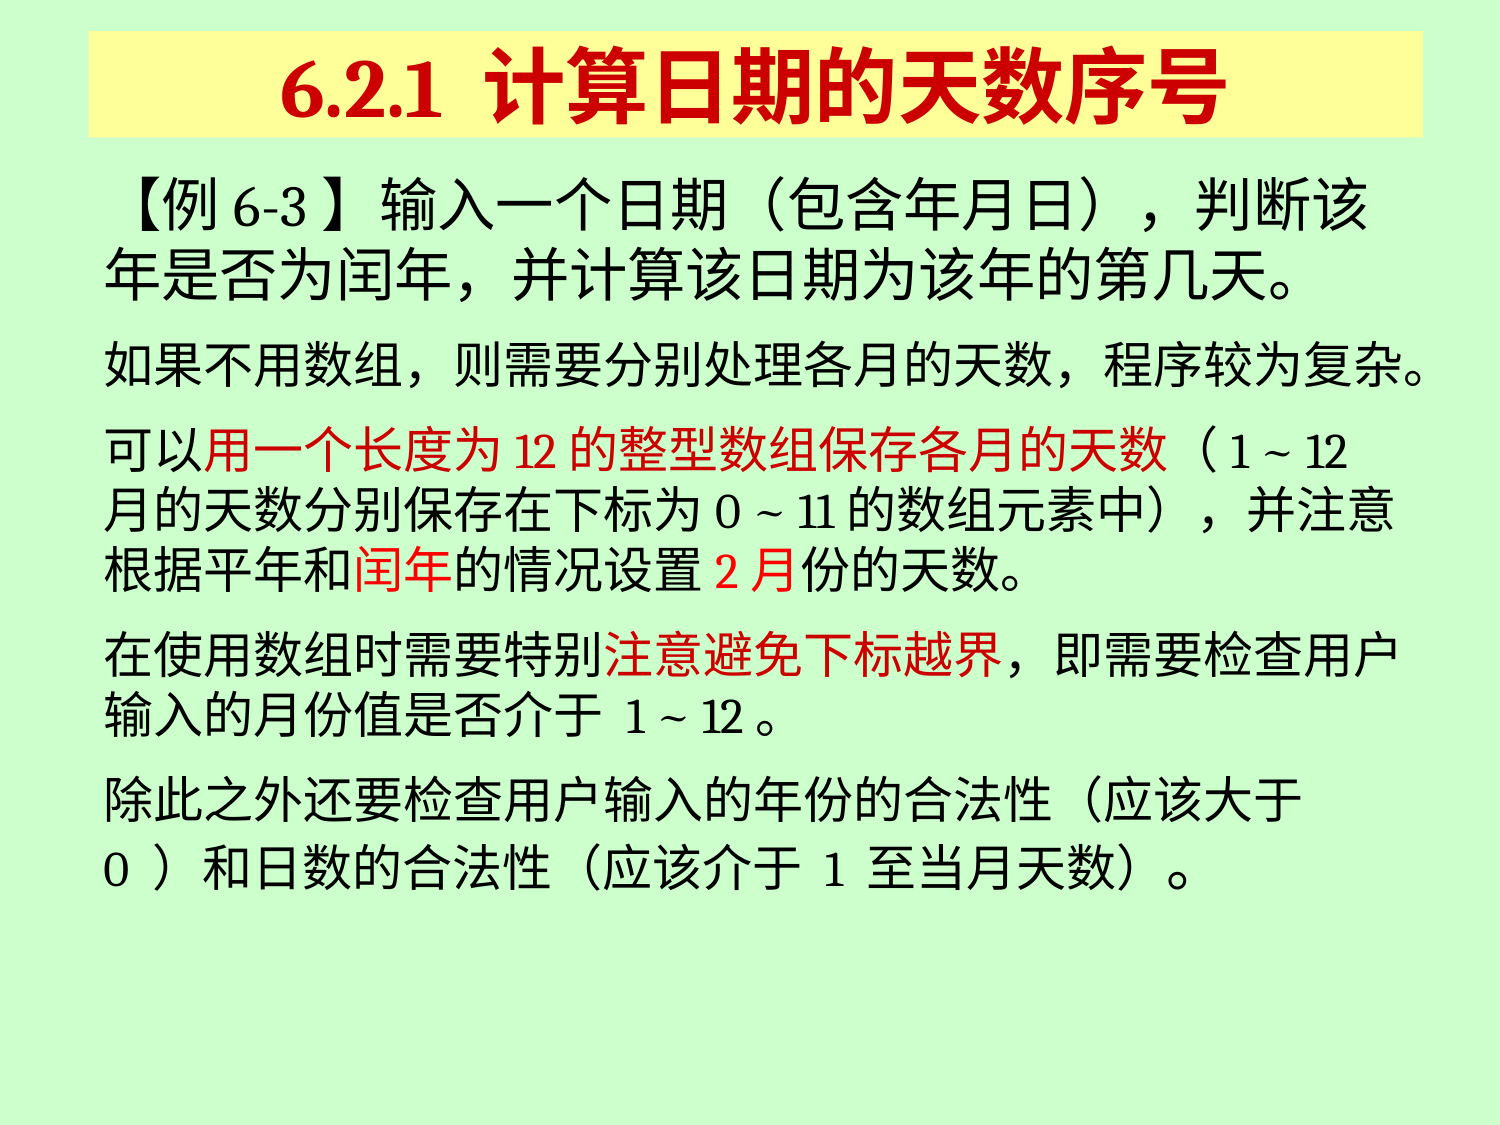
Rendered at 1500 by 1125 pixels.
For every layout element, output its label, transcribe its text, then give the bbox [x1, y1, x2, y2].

list 【例6-3】输入一个日期（包含年月日），判断该年是否为闰年，并计算该日期为该年的第几天。 如果不用数组，则需要分别处理各月的天数，程序较为复杂。 可以用一个长度为12的整型数组保存各月的天数（1 ~ 12月的天数分别保存在下标为0 ~ 11的数组元素中），并注意根据平年和闰年的情况设置2月份的天数。 在使用数组时需要特别注意避免下标越界，即需要检查用户输入的月份值是否介于 1 ~ 12。 除此之外还要检查用户输入的年份的合法性（应该大于 0 ）和日数的合法性（应该介于 1 至当月天数）。 [88, 160, 1424, 1048]
title 6.2.1 计算日期的天数序号 [88, 30, 1424, 138]
